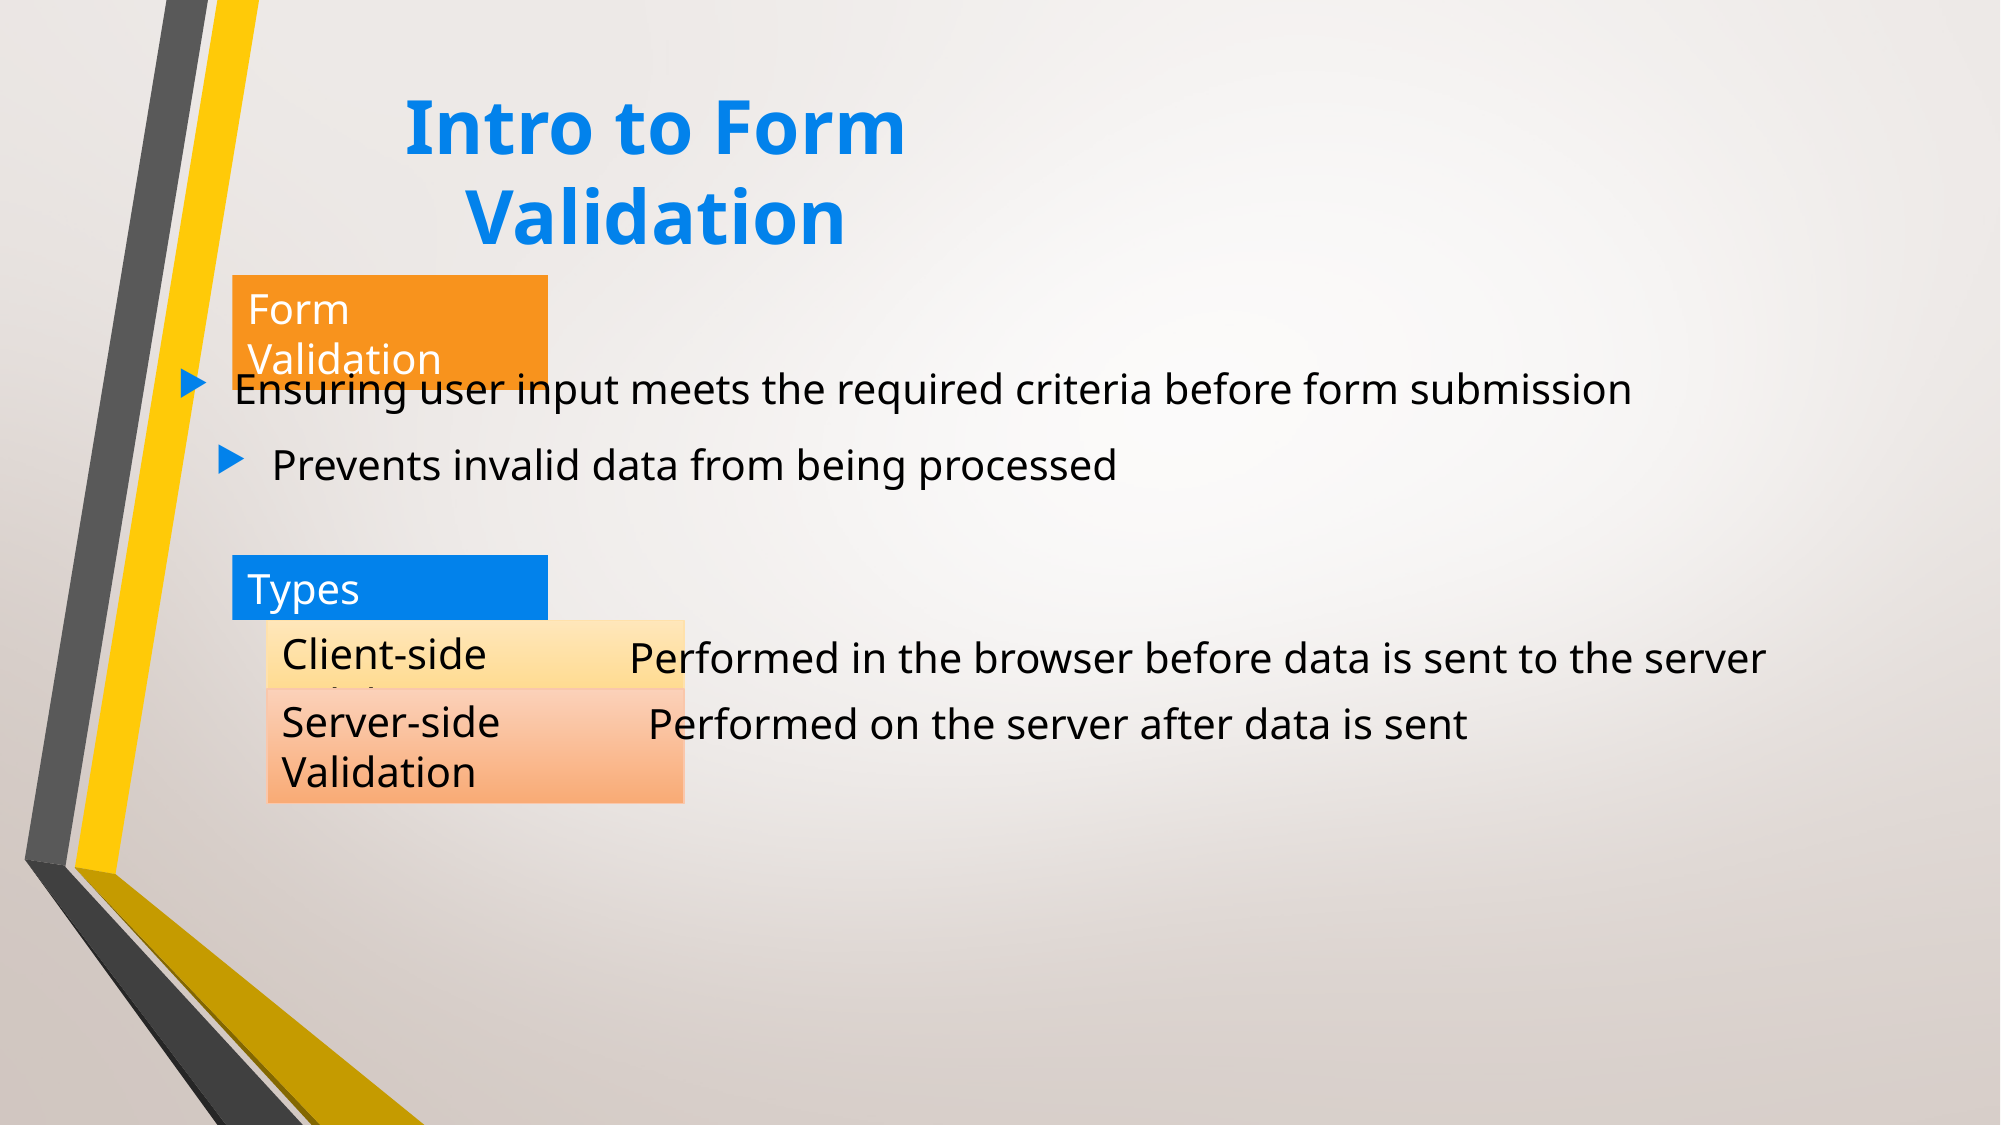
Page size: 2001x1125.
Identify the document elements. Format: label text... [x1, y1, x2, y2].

text_box Client-side Validation [266, 620, 685, 688]
text_box Form Validation [232, 275, 548, 355]
text_box Performed on the server after data is sent [633, 690, 1484, 755]
title Intro to Form Validation [249, 111, 1064, 228]
text_box Server-side Validation [266, 688, 685, 804]
text_box Prevents invalid data from being processed [200, 431, 1134, 497]
text_box Ensuring user input meets the required criteria before form submission [162, 355, 1648, 421]
text_box Performed in the browser before data is sent to the server [614, 624, 1783, 690]
text_box Types [232, 555, 548, 620]
